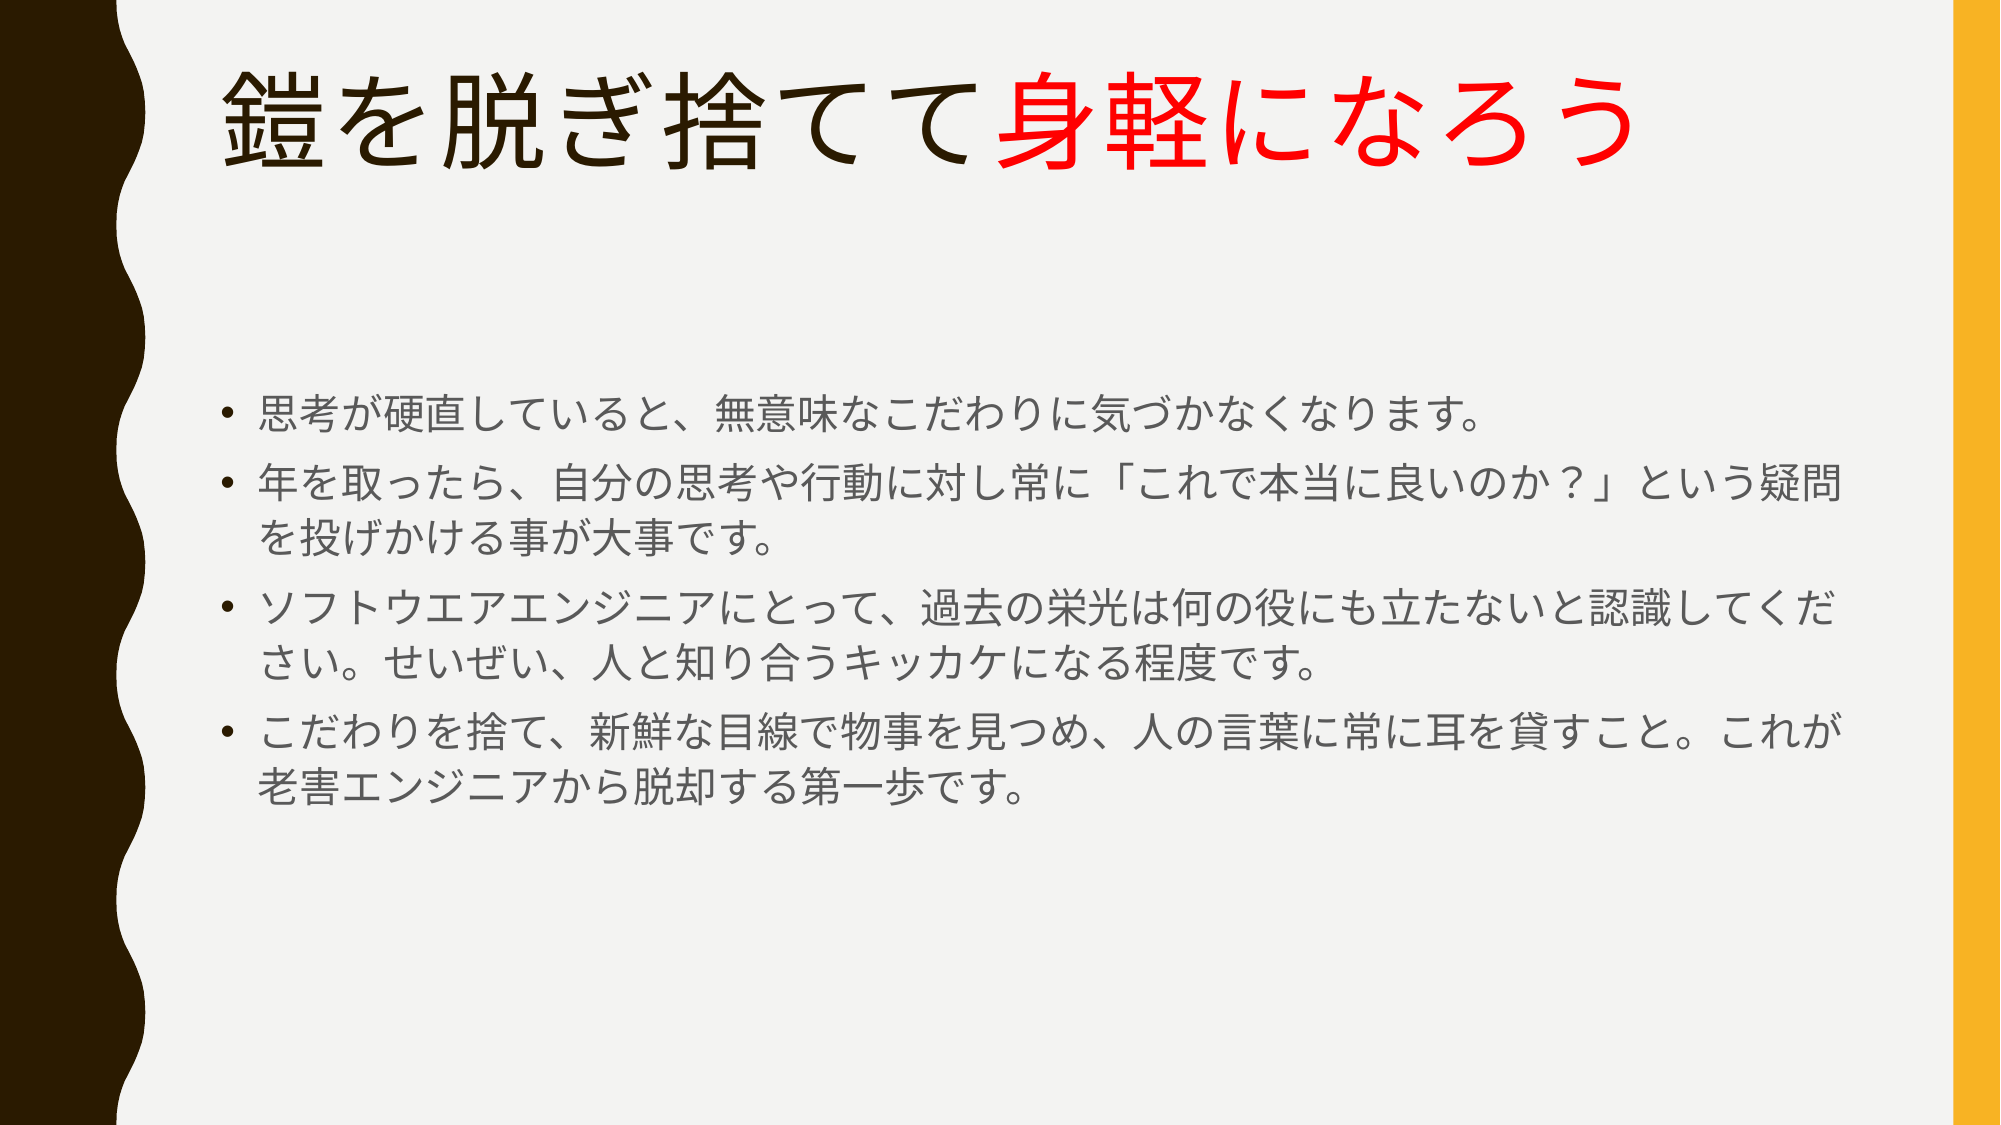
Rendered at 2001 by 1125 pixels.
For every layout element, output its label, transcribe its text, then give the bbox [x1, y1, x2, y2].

title 鎧を脱ぎ捨てて身軽になろう [205, 62, 1875, 308]
list 思考が硬直していると、無意味なこだわりに気づかなくなります。 年を取ったら、自分の思考や行動に対し常に「これで本当に良いのか？」という疑問を投げかける事が大事です。 ソフトウエアエンジニアにとって、過去の栄光は何の役にも立たないと認識してください。せいぜい、人と知り合うキッカケになる程度です。 こだわりを捨て、新鮮な目線で物事を見つめ、人の言葉に常に耳を貸すこと。これが老害エンジニアから脱却する第一歩です。 [205, 375, 1875, 965]
